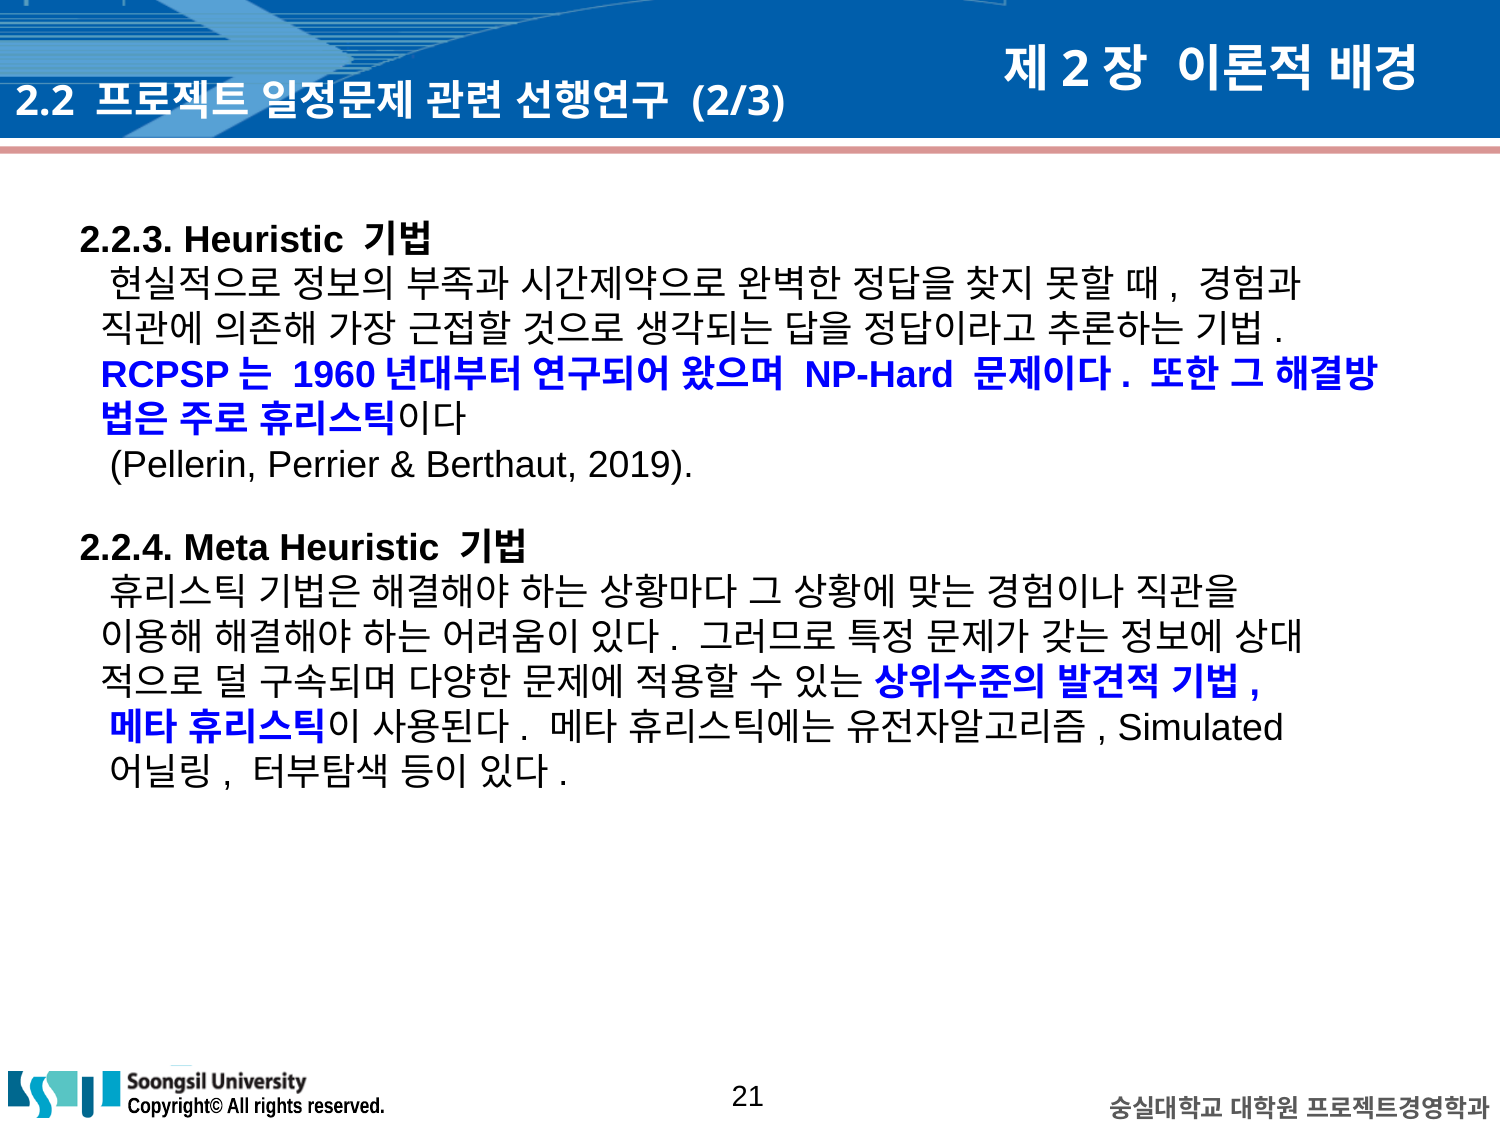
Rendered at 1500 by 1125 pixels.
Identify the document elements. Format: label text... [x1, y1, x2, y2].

text_box 2.2.4. Meta Heuristic 기법 휴리스틱 기법은 해결해야 하는 상황마다 그 상황에 맞는 경험이나 직관을 이용해 해결해야 하는 어려움이 있다. 그러므로 특정 문제가 갖는 정보에 상대 적으로 덜 구속되며 다양한 문제에 적용할 수 있는 상위수준의 발견적 기법, 메타 휴리스틱이 사용된다. 메타 휴리스틱에는 유전자알고리즘, Simulated 어닐링, 터부탐색 등이 있다. [64, 515, 1448, 800]
picture [8, 1071, 123, 1118]
picture [126, 1065, 318, 1098]
title 제2장 이론적 배경 [749, 15, 1436, 117]
list 2.2 프로젝트 일정문제 관련 선행연구 (2/3) [0, 66, 904, 126]
picture [0, 0, 1500, 138]
text_box 2.2.3. Heuristic 기법 현실적으로 정보의 부족과 시간제약으로 완벽한 정답을 찾지 못할 때, 경험과 직관에 의존해 가장 근접할 것으로 생각되는 답을 정답이라고 추론하는 기법. RCPSP는 1960년대부터 연구되어 왔으며 NP-Hard 문제이다. 또한 그 해결방 법은 주로 휴리스틱이다 (Pellerin, Perrier & Berthaut, 2019). [64, 208, 1448, 493]
